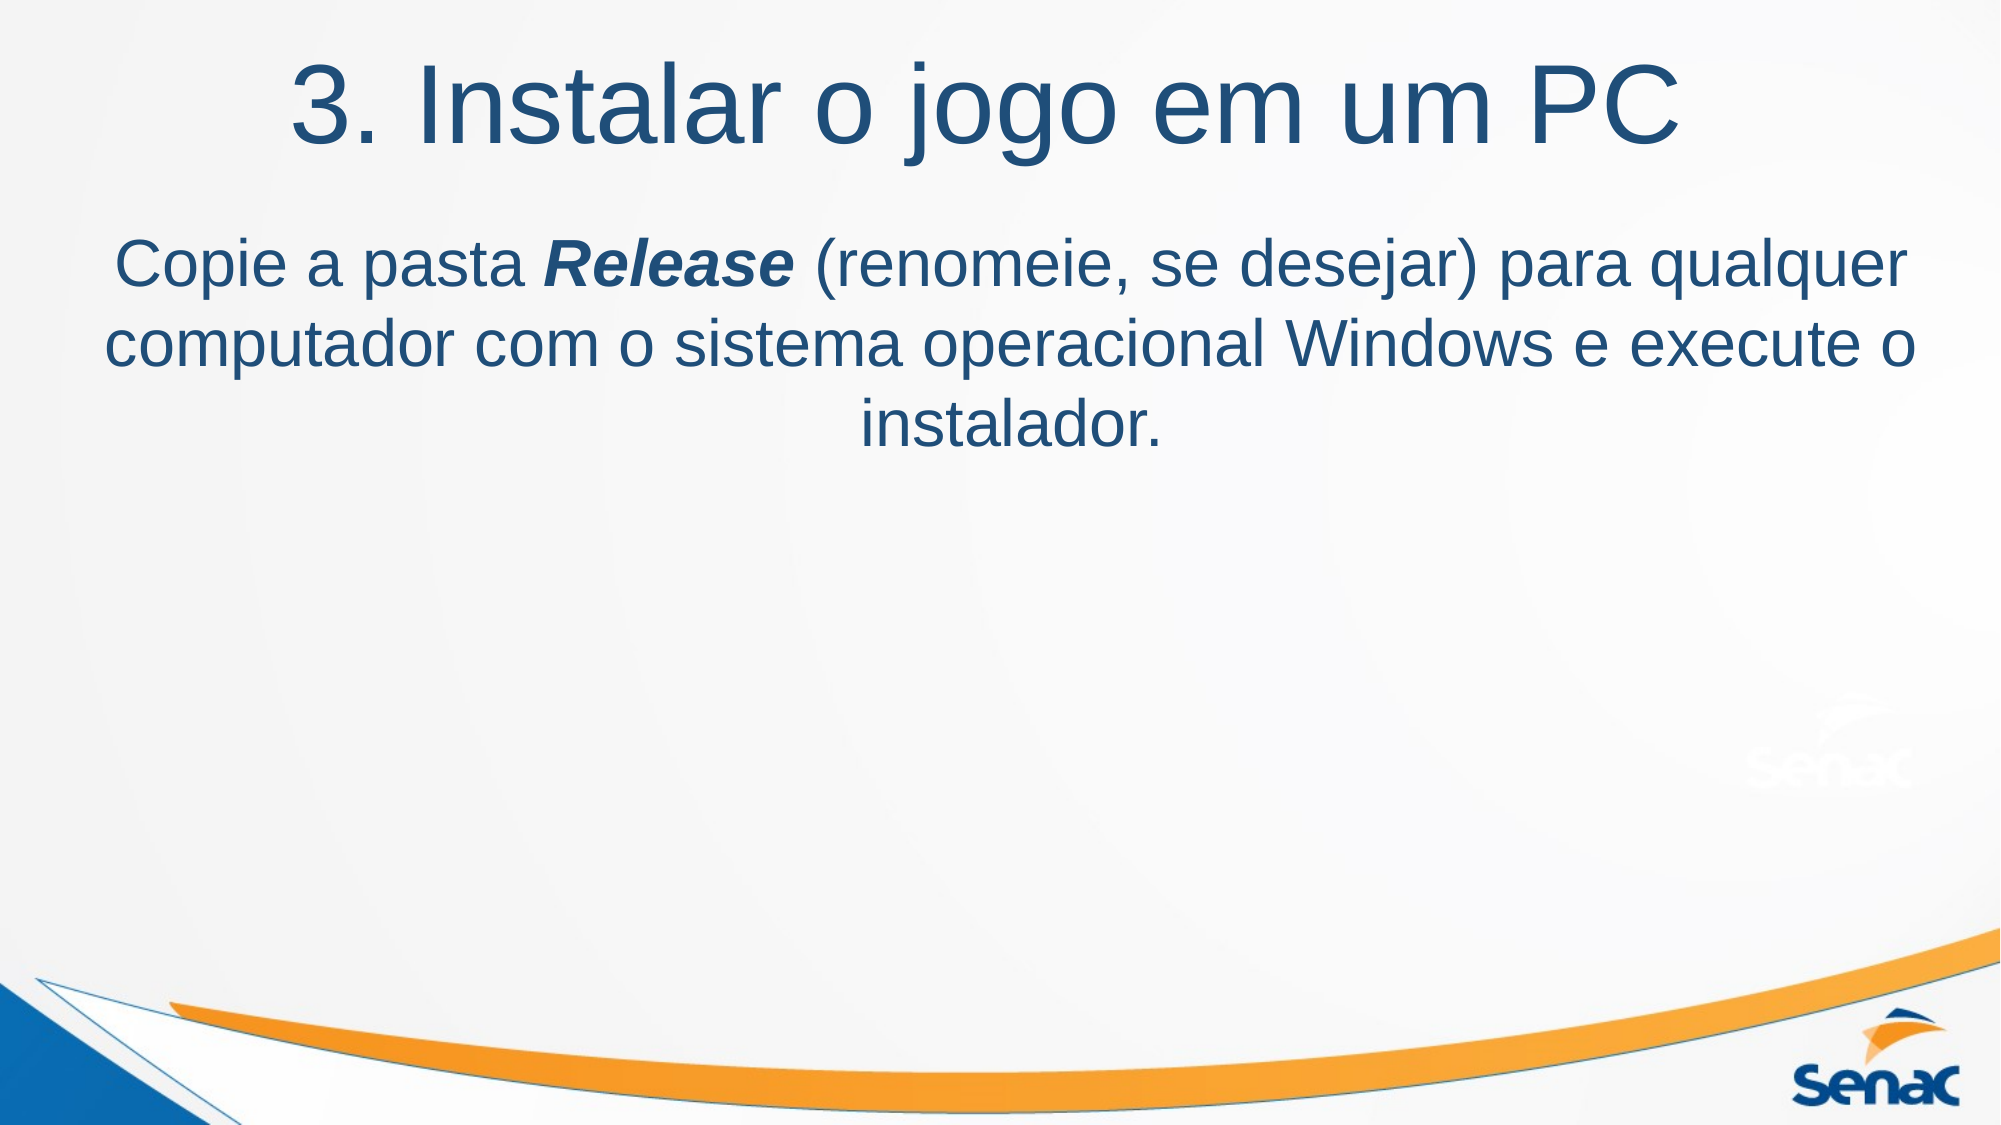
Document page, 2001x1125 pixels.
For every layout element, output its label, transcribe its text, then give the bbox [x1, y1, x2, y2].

title 3. Instalar o jogo em um PC [0, 36, 1973, 178]
list Copie a pasta Release (renomeie, se desejar) para qualquer computador com o sistema operacional Windows e execute o instalador. [52, 211, 1973, 926]
picture [0, 0, 2001, 1125]
